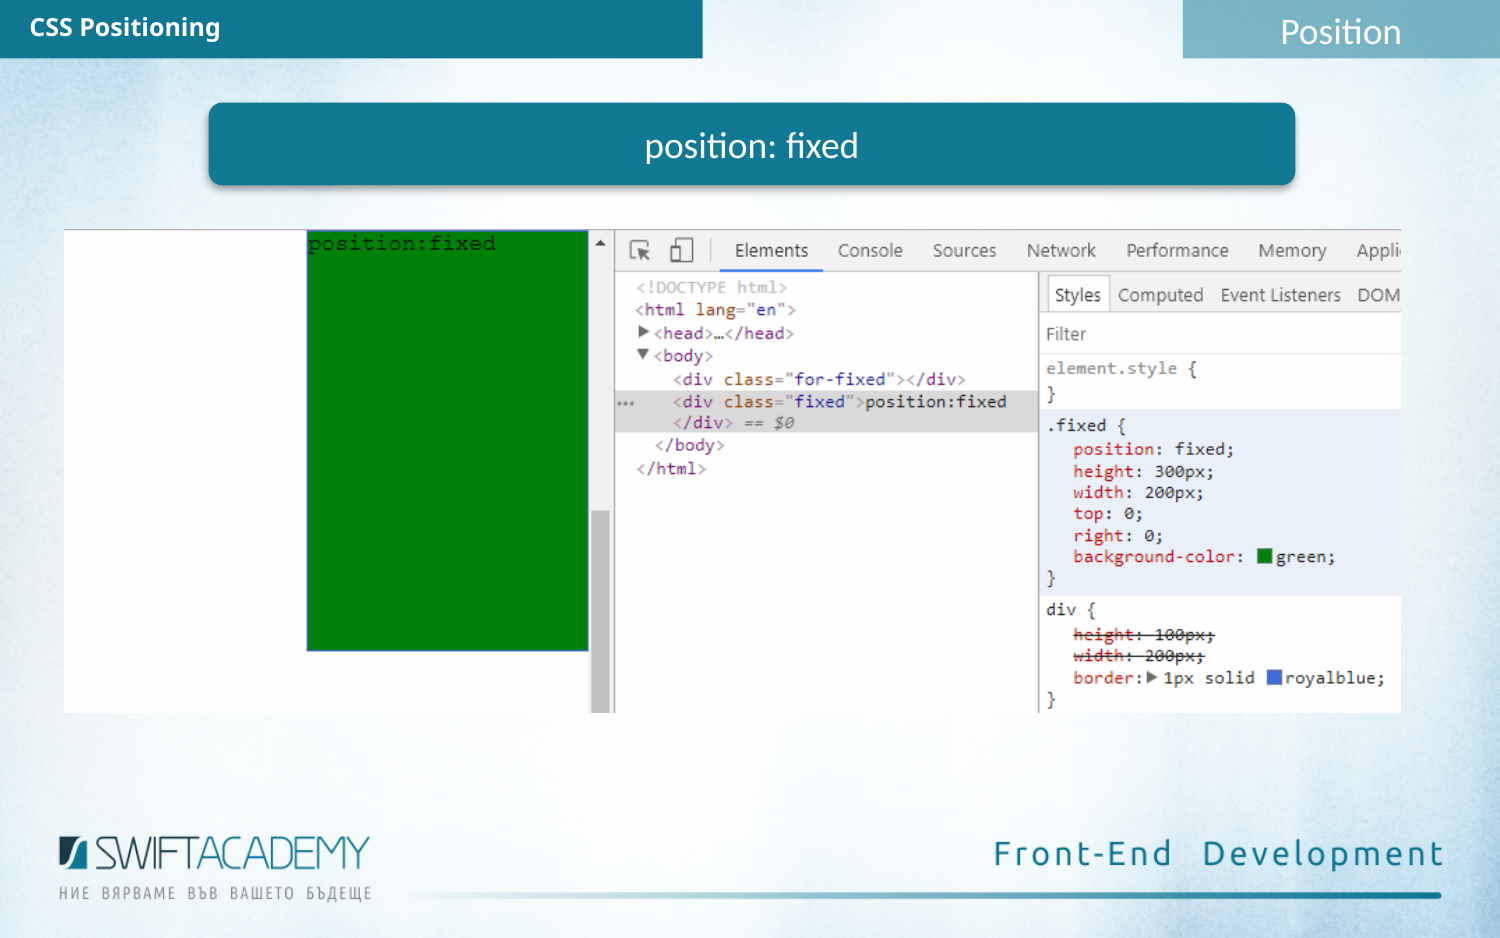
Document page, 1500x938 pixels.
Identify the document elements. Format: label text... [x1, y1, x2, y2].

text_box [0, 0, 704, 59]
text_box CSS Positioning [14, 4, 691, 49]
text_box position: fixed [207, 101, 1297, 187]
picture [0, 0, 1500, 938]
text_box Position [1182, 0, 1500, 59]
